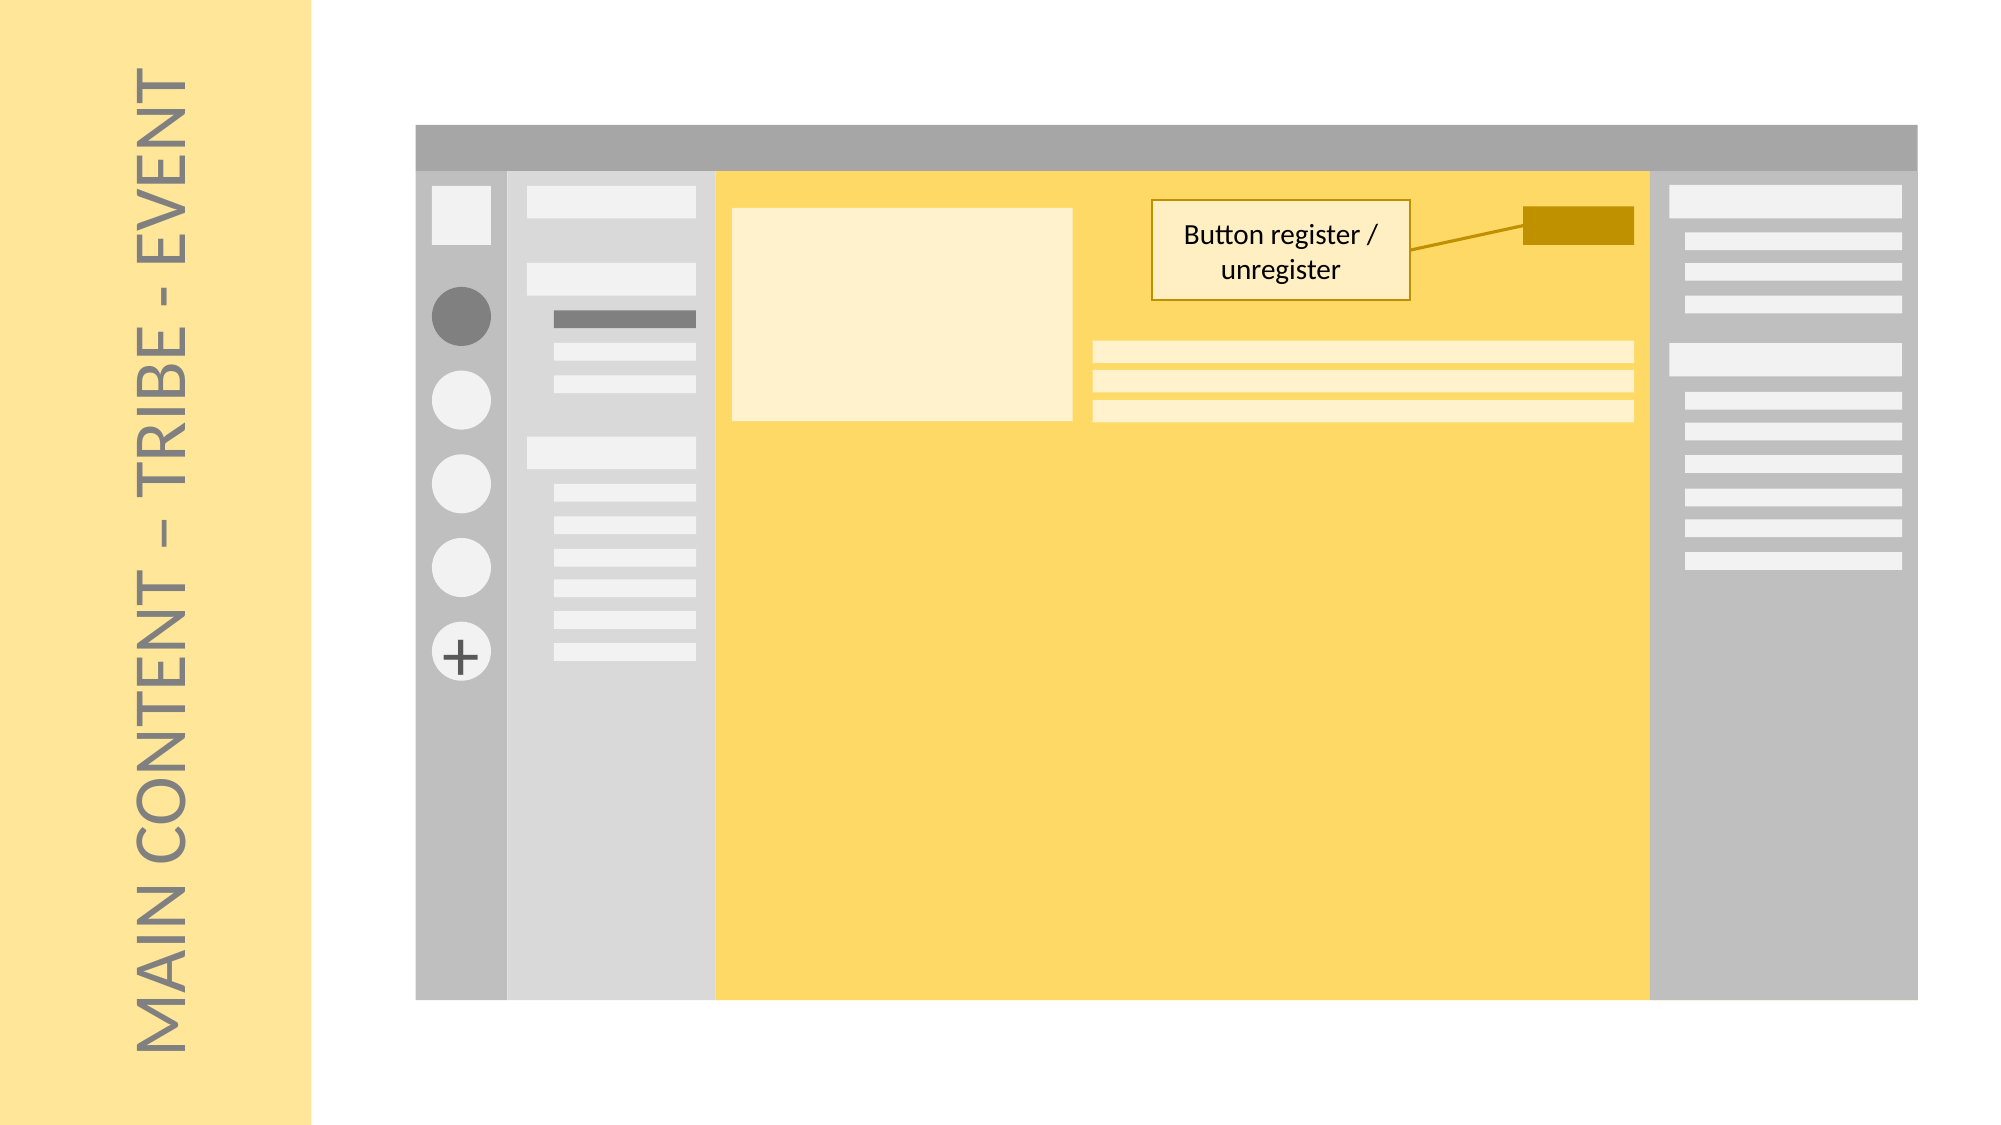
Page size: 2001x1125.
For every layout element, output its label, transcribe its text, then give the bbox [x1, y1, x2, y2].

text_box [1410, 225, 1524, 251]
text_box MAIN CONTENT – TRIBE - EVENT [0, 0, 312, 1125]
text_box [415, 124, 1918, 1001]
